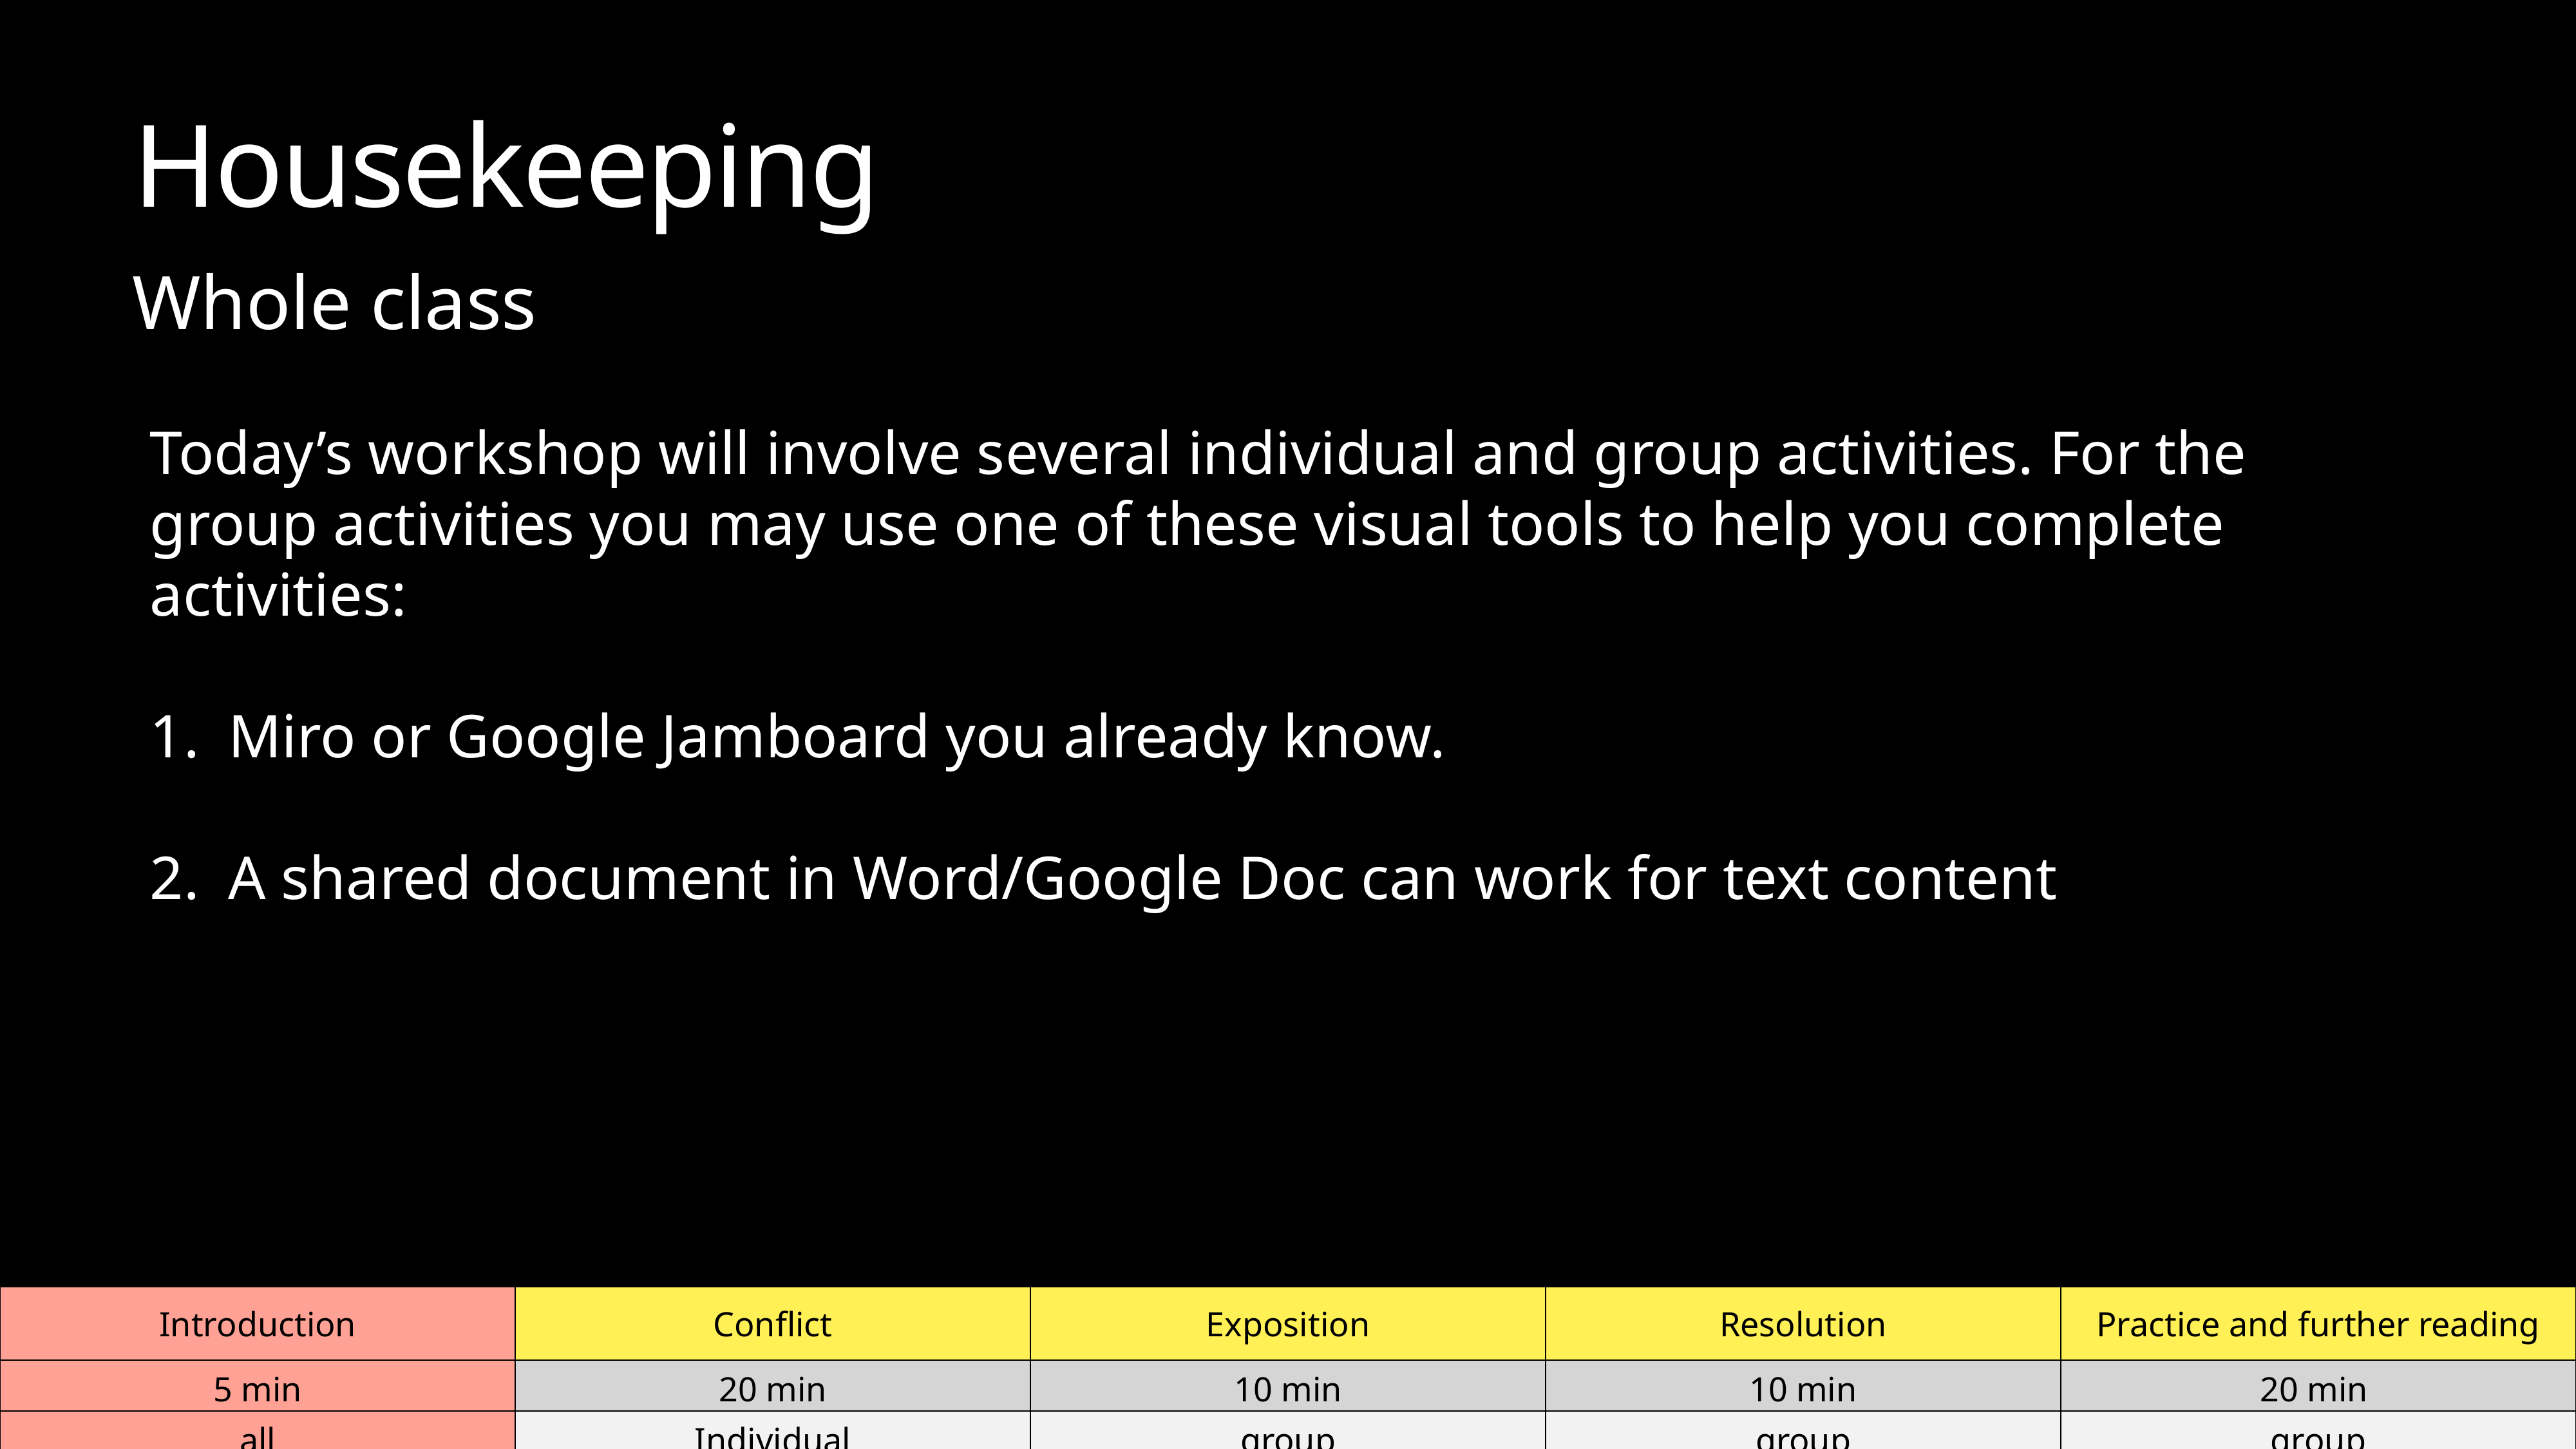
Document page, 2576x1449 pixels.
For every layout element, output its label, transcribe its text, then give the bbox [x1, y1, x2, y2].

text_box Today’s workshop will involve several individual and group activities. For the group activities you may use one of these visual tools to help you complete activities: Miro or Google Jamboard you already know. A shared document in Word/Google Doc can work for text content [140, 410, 2376, 1057]
table_cell 20 min [2061, 1361, 2575, 1410]
table_header Conflict [516, 1287, 1030, 1359]
table_header Exposition [1031, 1287, 1545, 1359]
table_header Introduction [1, 1287, 515, 1359]
table_cell all [1, 1412, 515, 1449]
table_cell Individual [516, 1412, 1030, 1449]
table_cell group [1031, 1412, 1545, 1449]
table_cell 5 min [1, 1361, 515, 1410]
table_header Practice and further reading [2061, 1287, 2575, 1359]
list Whole class [127, 250, 2449, 350]
table_cell group [1546, 1412, 2060, 1449]
table_cell 20 min [516, 1361, 1030, 1410]
table_header Resolution [1546, 1287, 2060, 1359]
table_cell 10 min [1031, 1361, 1545, 1410]
table_cell 10 min [1546, 1361, 2060, 1410]
title Housekeeping [127, 113, 2449, 250]
table_cell group [2061, 1412, 2575, 1449]
